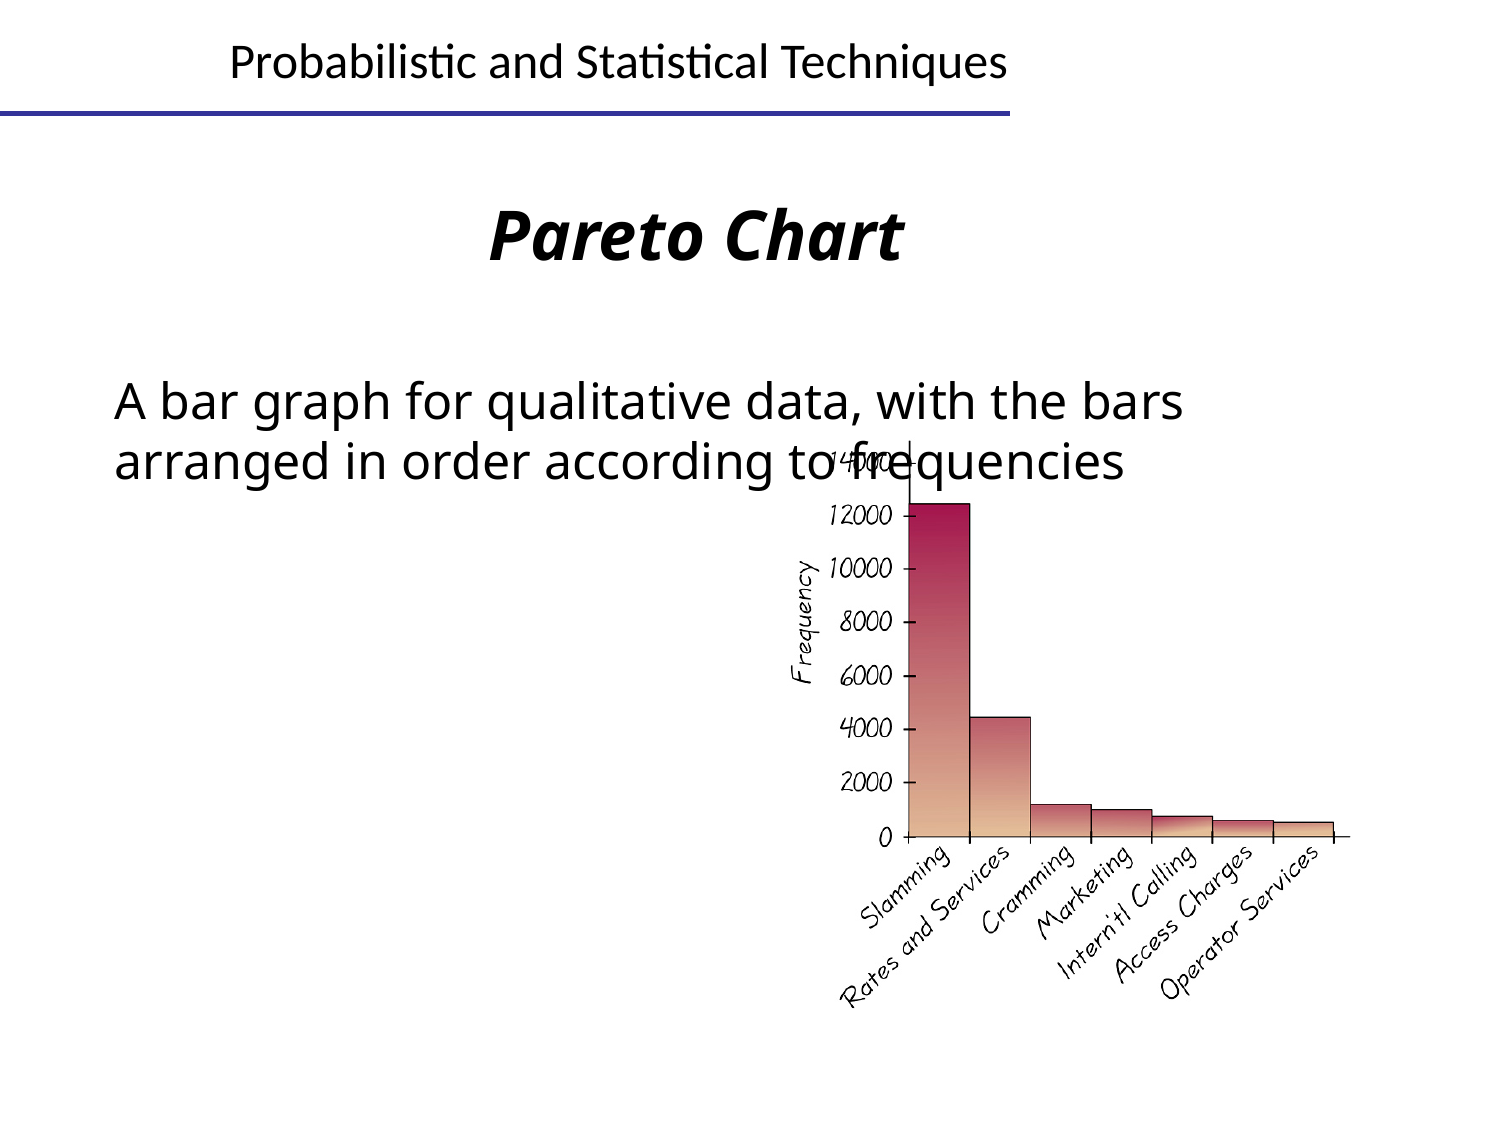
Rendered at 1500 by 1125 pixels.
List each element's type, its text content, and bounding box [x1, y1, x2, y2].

picture [787, 437, 1354, 1011]
text_box Pareto Chart [100, 184, 1276, 281]
title Probabilistic and Statistical Techniques [0, 0, 1238, 118]
text_box A bar graph for qualitative data, with the bars arranged in order according to frequencies [99, 362, 1388, 498]
